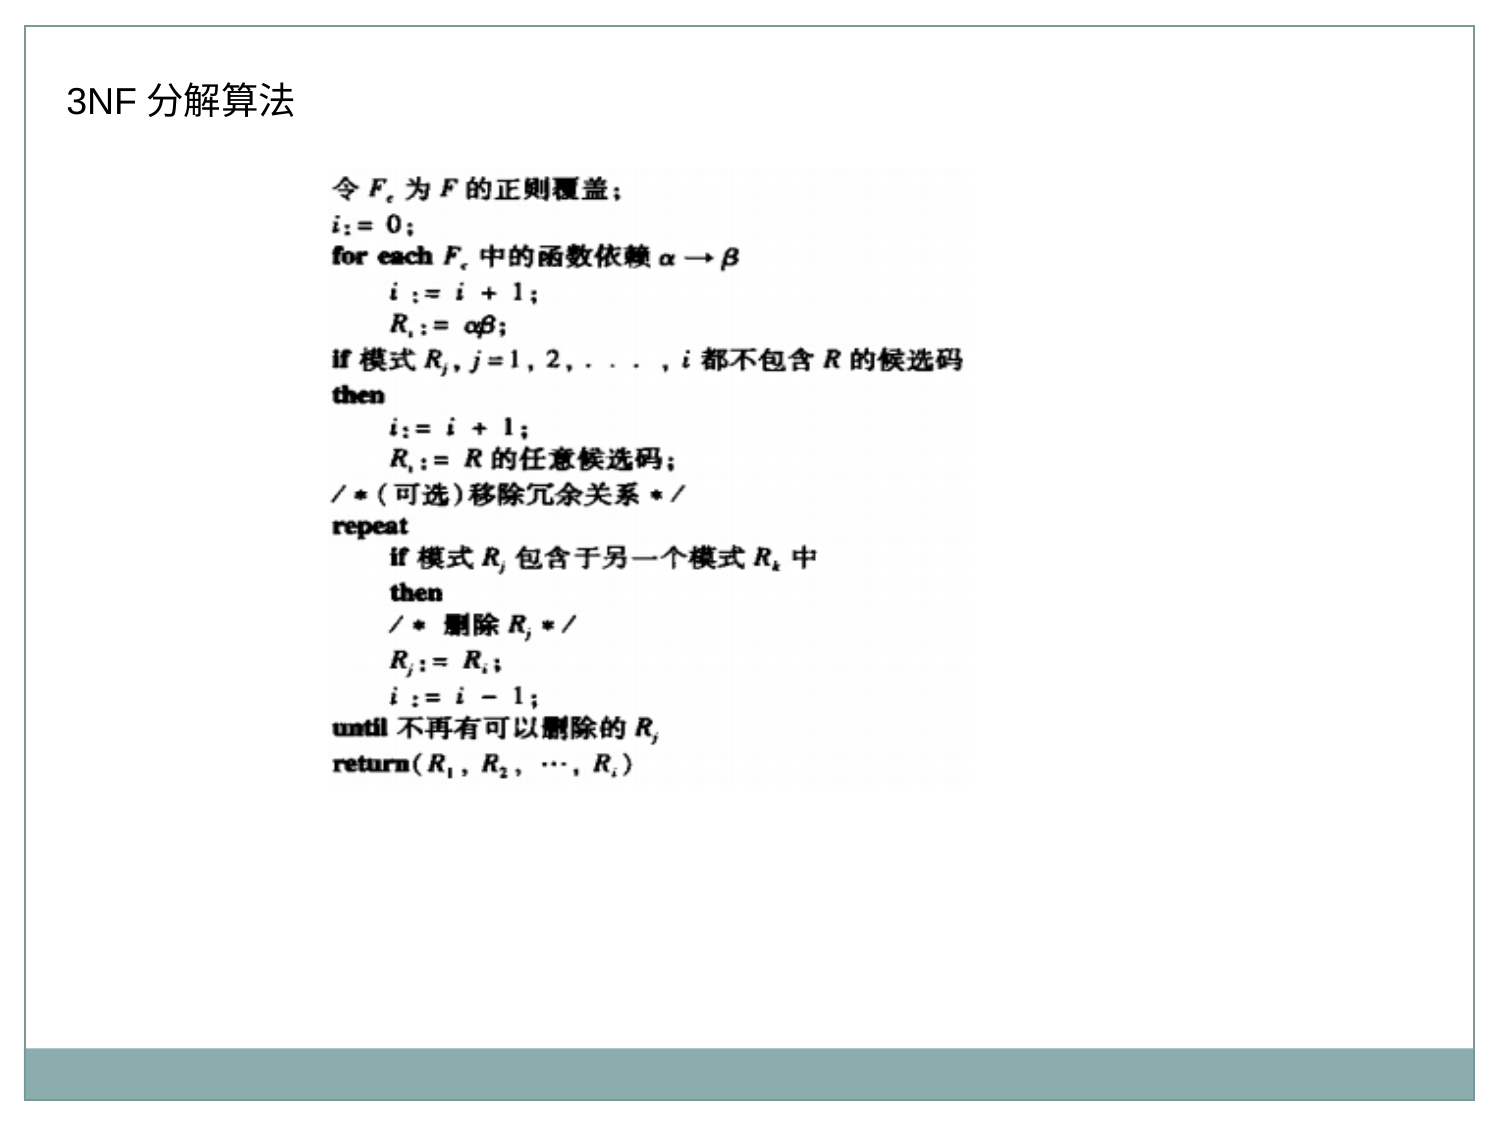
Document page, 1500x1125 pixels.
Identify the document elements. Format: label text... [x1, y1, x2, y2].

text_box 3NF分解算法 [51, 69, 1445, 130]
picture [327, 168, 973, 791]
